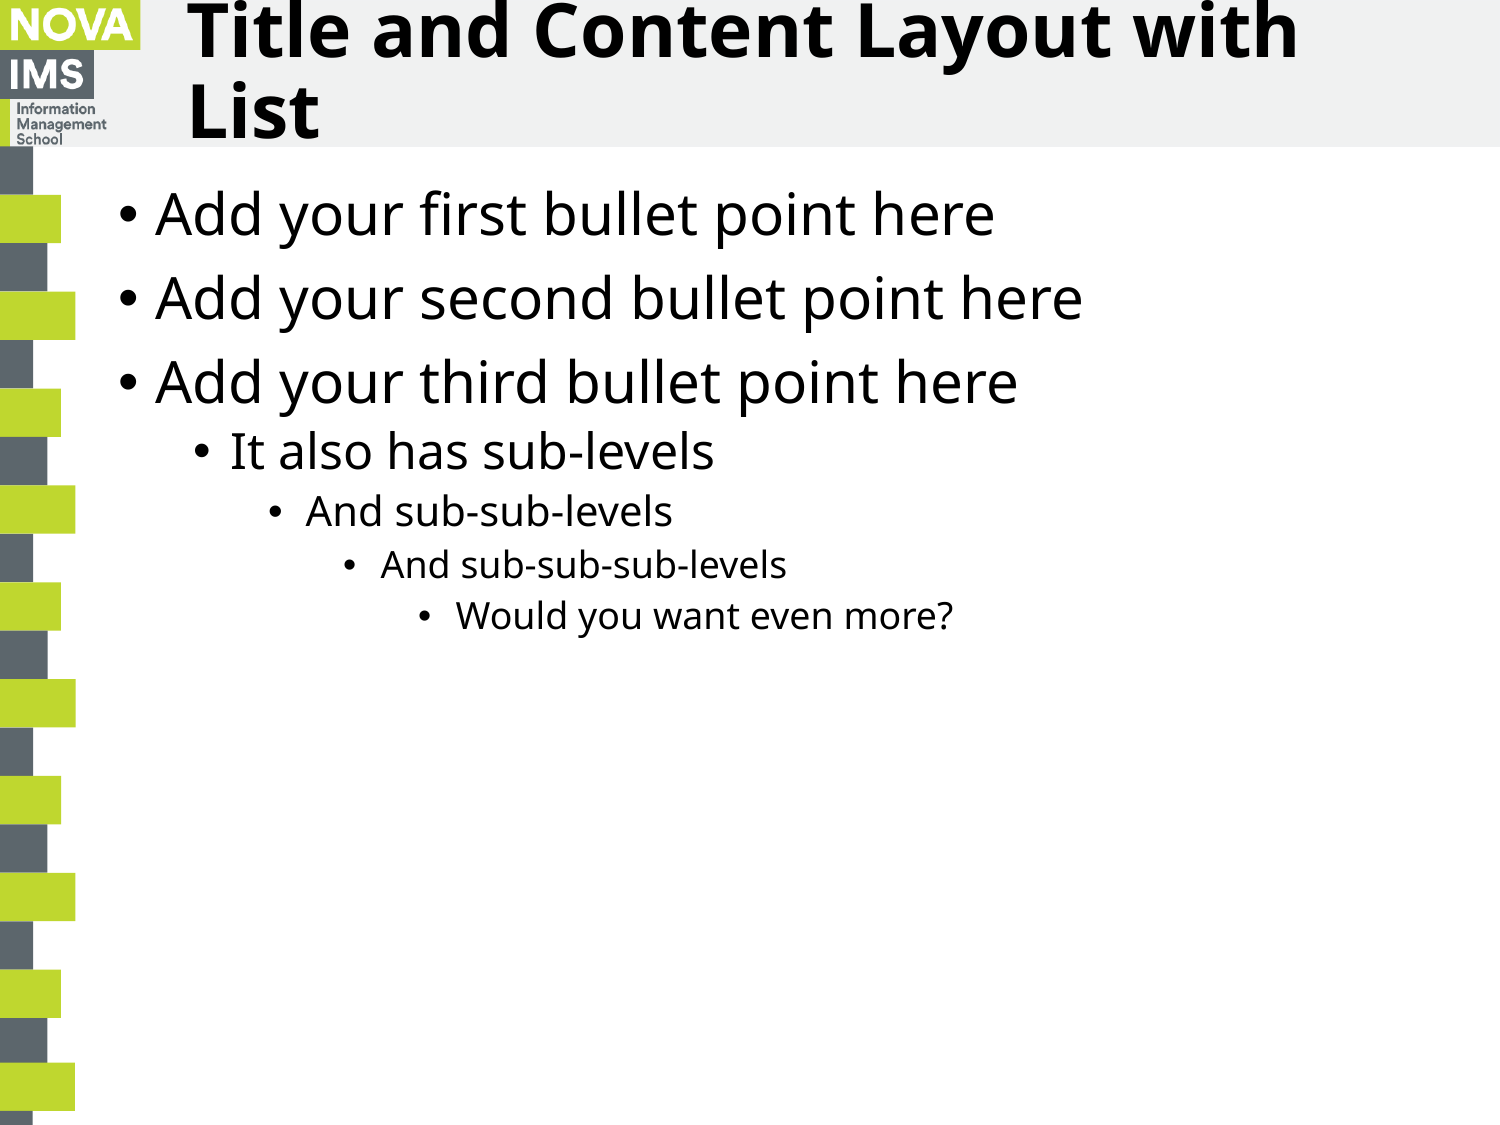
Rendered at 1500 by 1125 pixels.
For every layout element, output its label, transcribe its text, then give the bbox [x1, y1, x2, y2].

title Title and Content Layout with List [171, 0, 1470, 147]
list Add your first bullet point here Add your second bullet point here Add your third bullet point here It also has sub-levels And sub-sub-levels And sub-sub-sub-levels Would you want even more? [103, 178, 1470, 1032]
